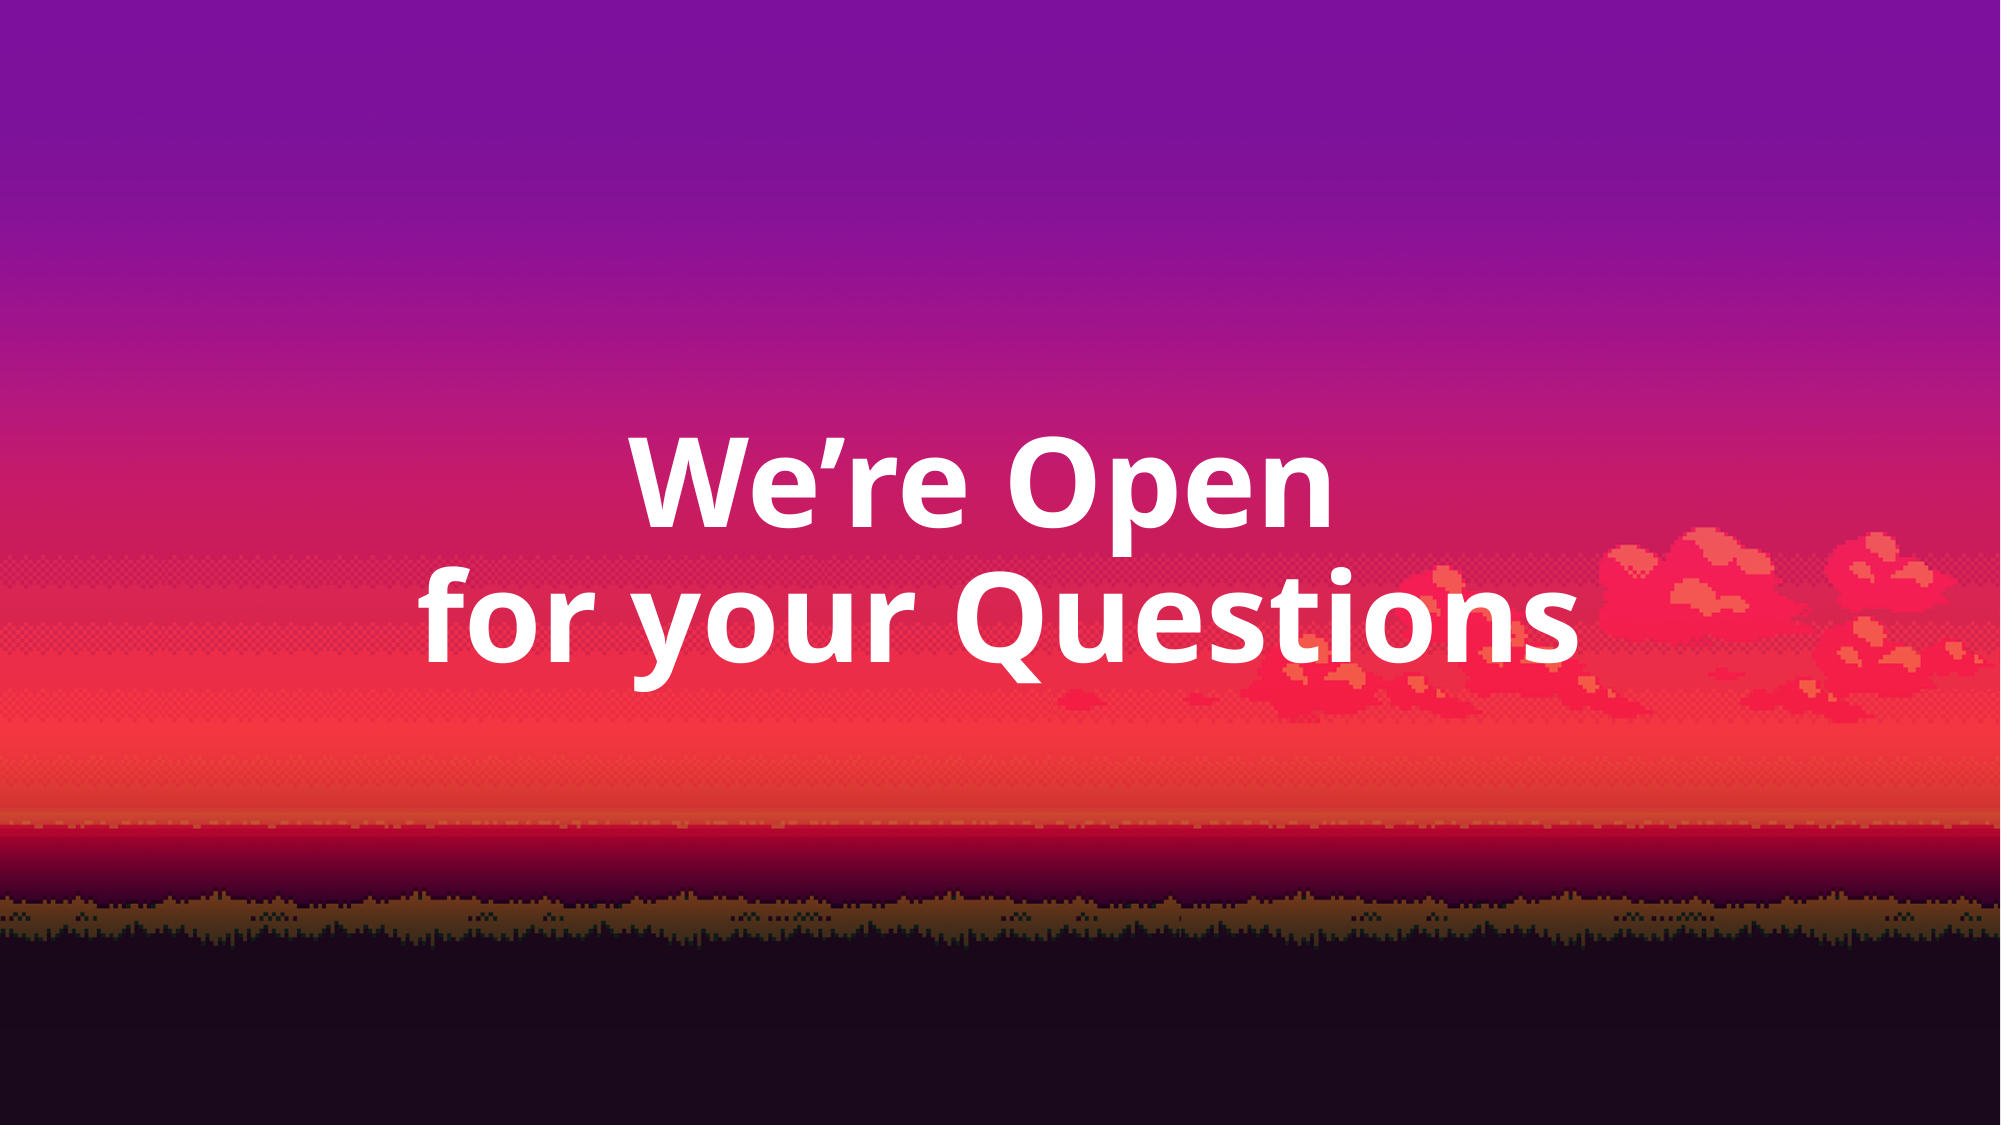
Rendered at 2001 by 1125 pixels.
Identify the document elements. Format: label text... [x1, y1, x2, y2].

picture [0, 0, 2001, 1125]
title We’re Open for your Questions [137, 59, 1863, 1049]
